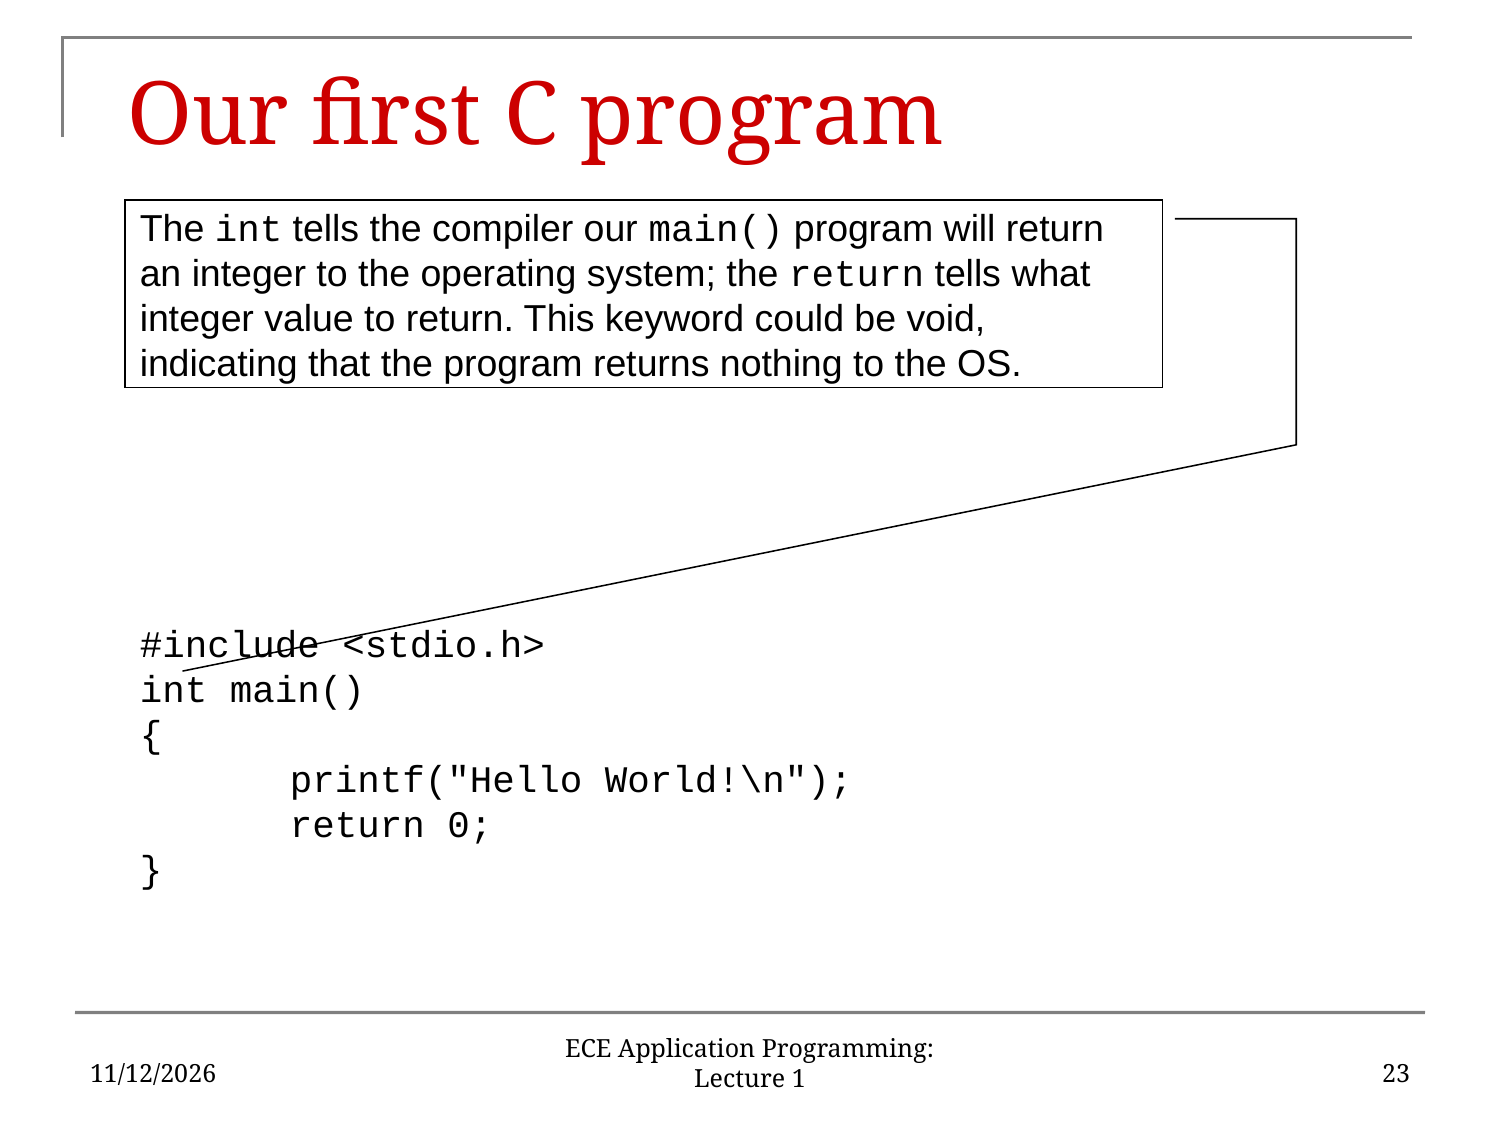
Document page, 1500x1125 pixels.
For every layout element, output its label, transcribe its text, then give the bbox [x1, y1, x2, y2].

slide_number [74, 1023, 426, 1100]
title Our first C program [112, 50, 1388, 188]
text_box The int tells the compiler our main() program will return an integer to the operating system; the return tells what integer value to return. This keyword could be void, indicating that the program returns nothing to the OS. [124, 200, 1163, 388]
footer ECE Application Programming: Lecture 1 [512, 1024, 988, 1101]
text_box #include <stdio.h> int main() { printf("Hello World!\n"); return 0; } [124, 612, 1413, 898]
slide_number 23 [1074, 1023, 1426, 1100]
